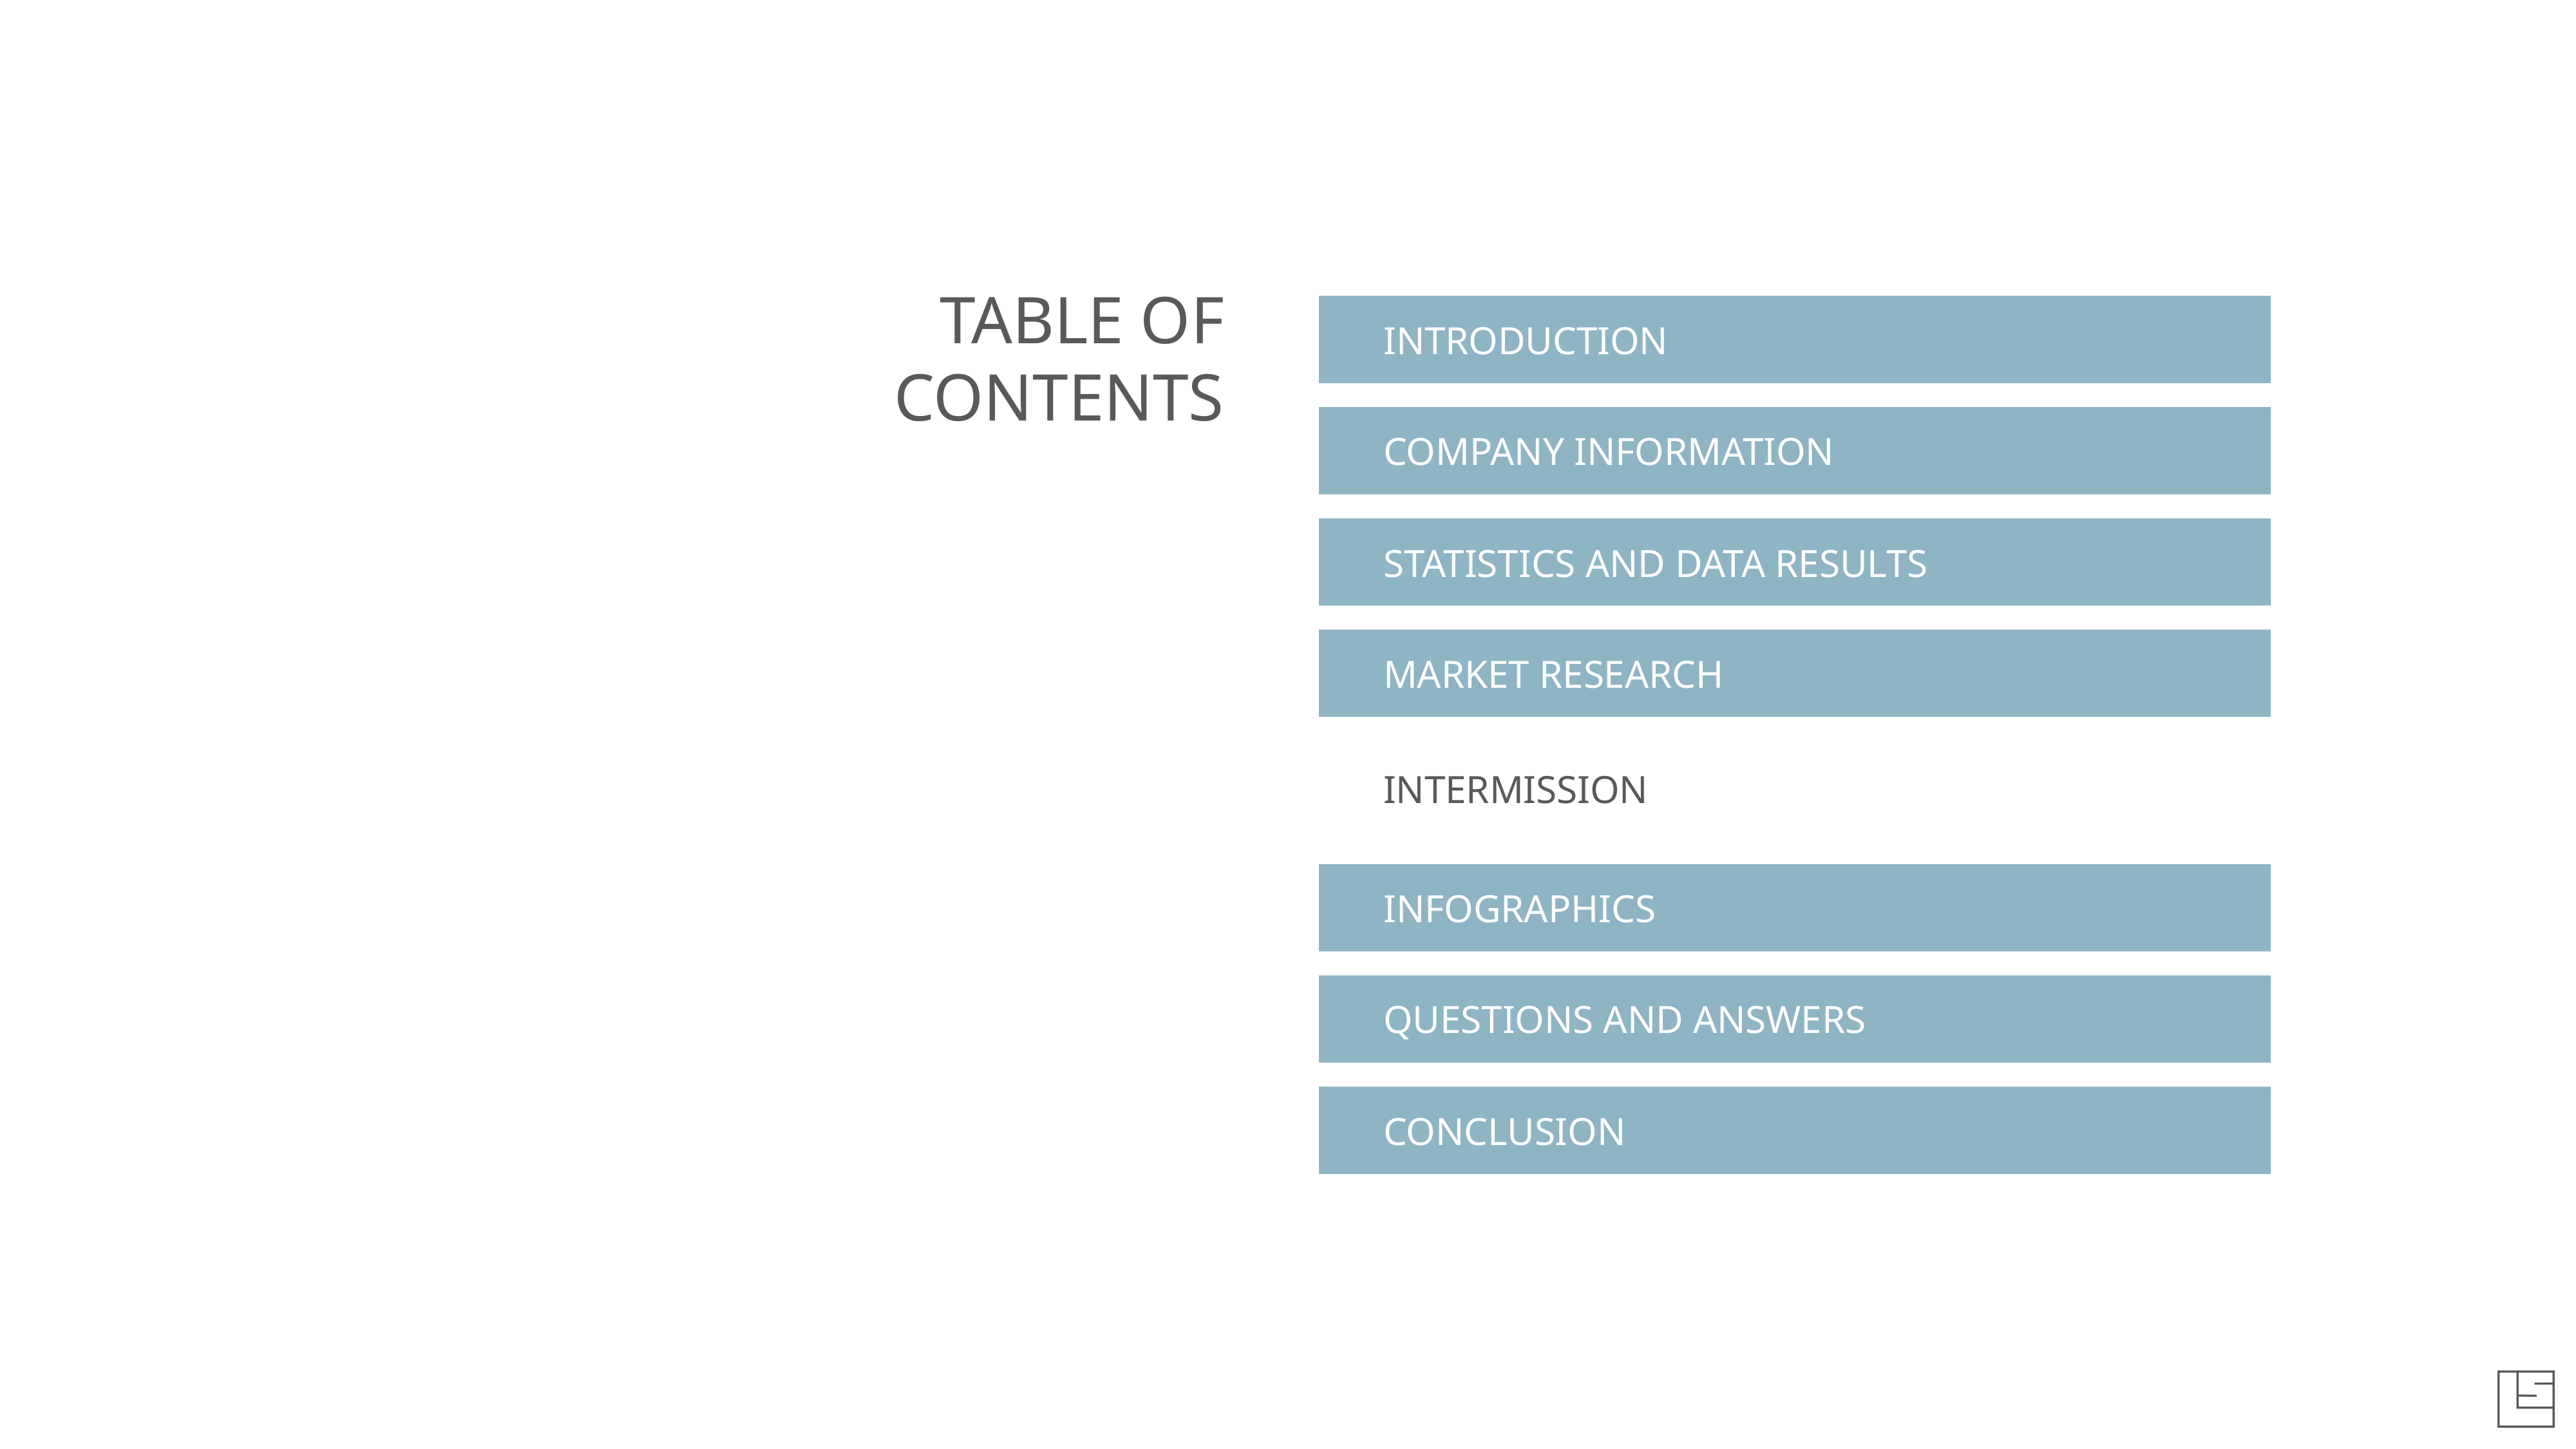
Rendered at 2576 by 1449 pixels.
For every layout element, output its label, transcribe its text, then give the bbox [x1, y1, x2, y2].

text_box MARKET RESEARCH [1374, 645, 2213, 701]
text_box [1318, 629, 2271, 717]
picture [2488, 1361, 2564, 1437]
text_box [1318, 864, 2271, 952]
text_box TABLE OF CONTENTS [884, 274, 1234, 439]
text_box INTERMISSION [1374, 761, 2213, 816]
text_box QUESTIONS AND ANSWERS [1374, 990, 2027, 1046]
text_box [1318, 975, 2271, 1063]
text_box COMPANY INFORMATION [1374, 422, 2027, 478]
text_box [1318, 295, 2271, 384]
text_box [1318, 1086, 2271, 1175]
text_box [1318, 518, 2271, 606]
text_box INFOGRAPHICS [1374, 880, 2027, 935]
text_box STATISTICS AND DATA RESULTS [1374, 535, 2027, 590]
text_box CONCLUSION [1374, 1103, 2027, 1157]
text_box INTRODUCTION [1374, 312, 2027, 367]
text_box [1318, 406, 2271, 495]
